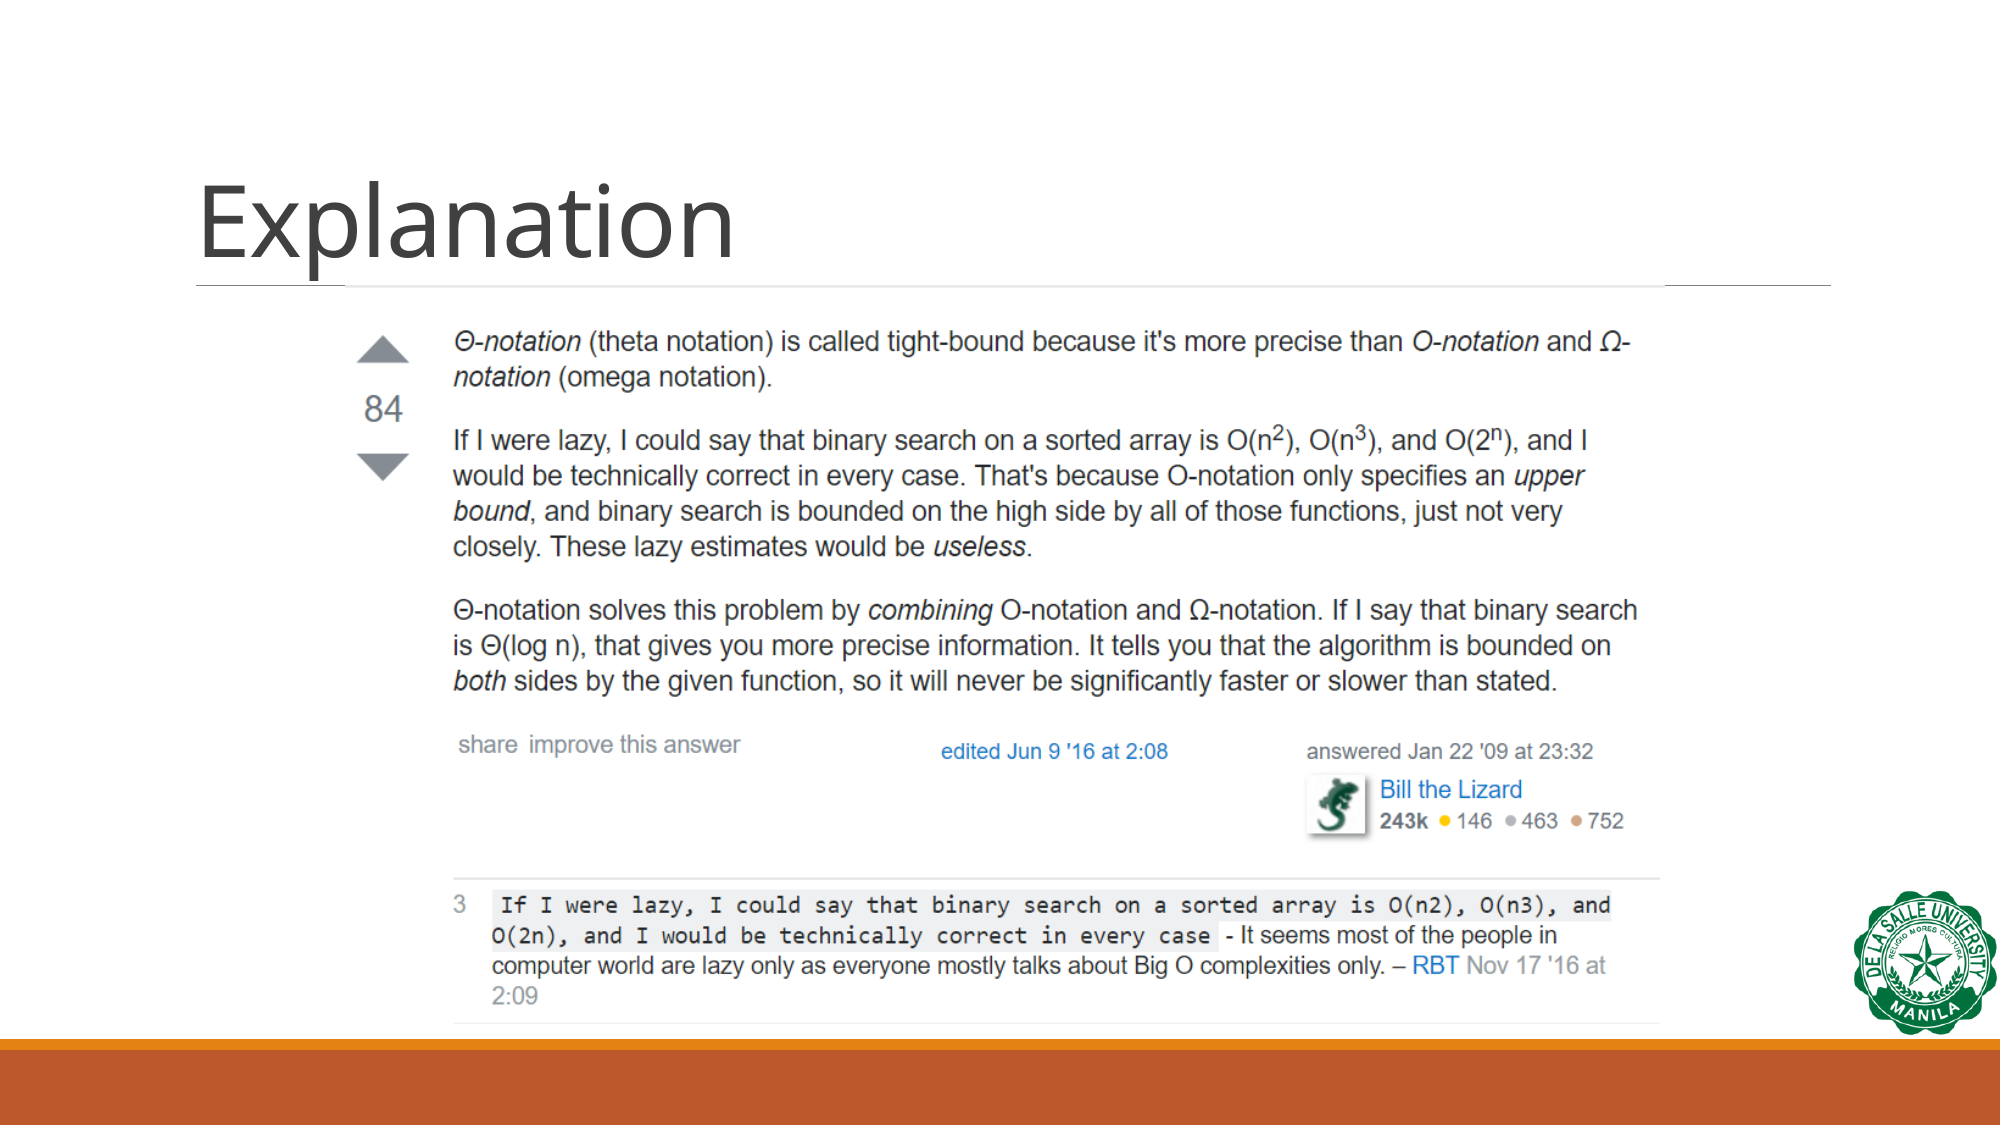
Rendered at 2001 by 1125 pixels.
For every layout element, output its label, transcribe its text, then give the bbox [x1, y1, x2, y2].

picture [1850, 887, 2000, 1038]
title Explanation [180, 47, 1830, 285]
picture [344, 284, 1666, 1029]
